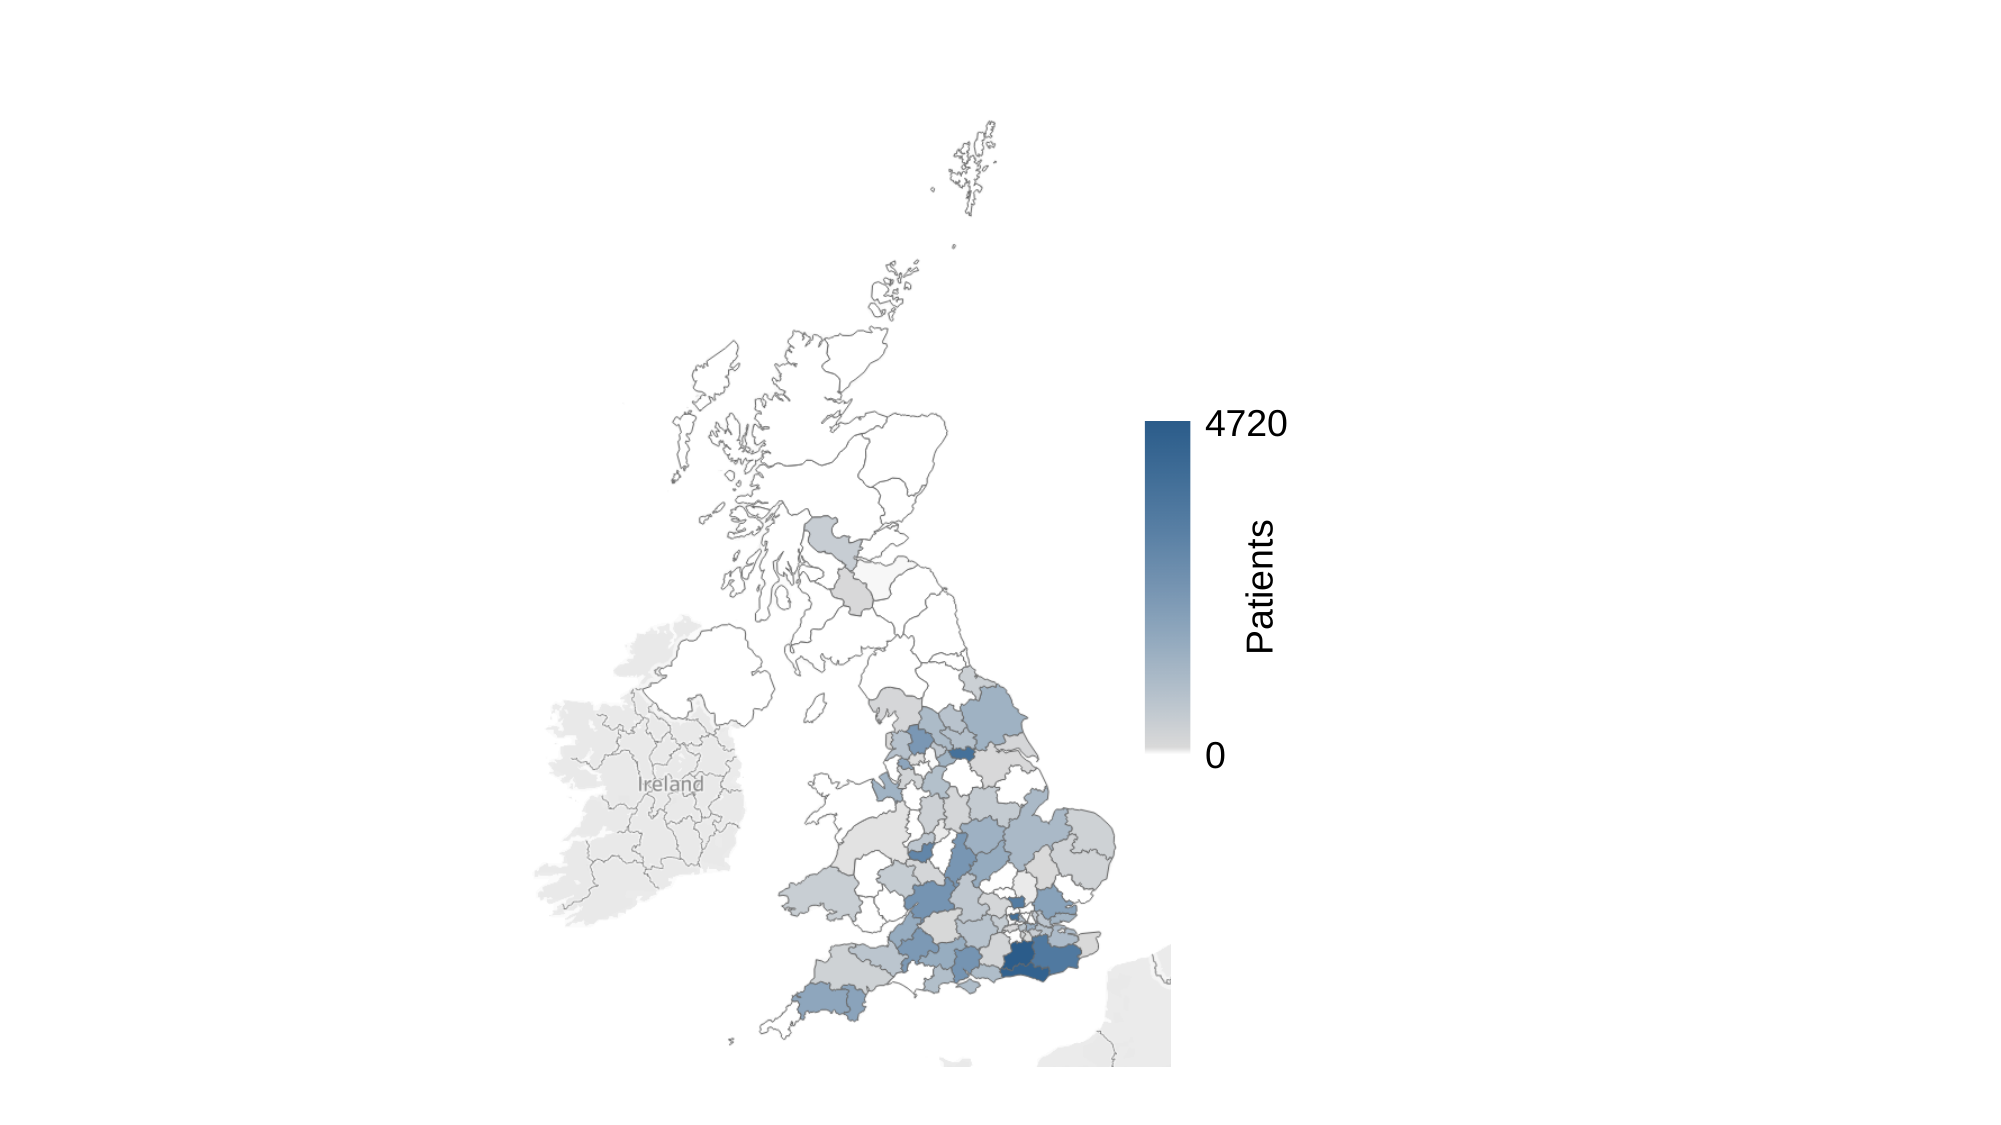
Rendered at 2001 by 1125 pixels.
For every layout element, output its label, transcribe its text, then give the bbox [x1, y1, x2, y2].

text_box Patients [1227, 489, 1288, 564]
text_box Patients [1227, 611, 1288, 686]
text_box 0 [1190, 723, 1386, 784]
text_box 4720 [1190, 391, 1386, 451]
picture [476, 108, 1334, 1067]
